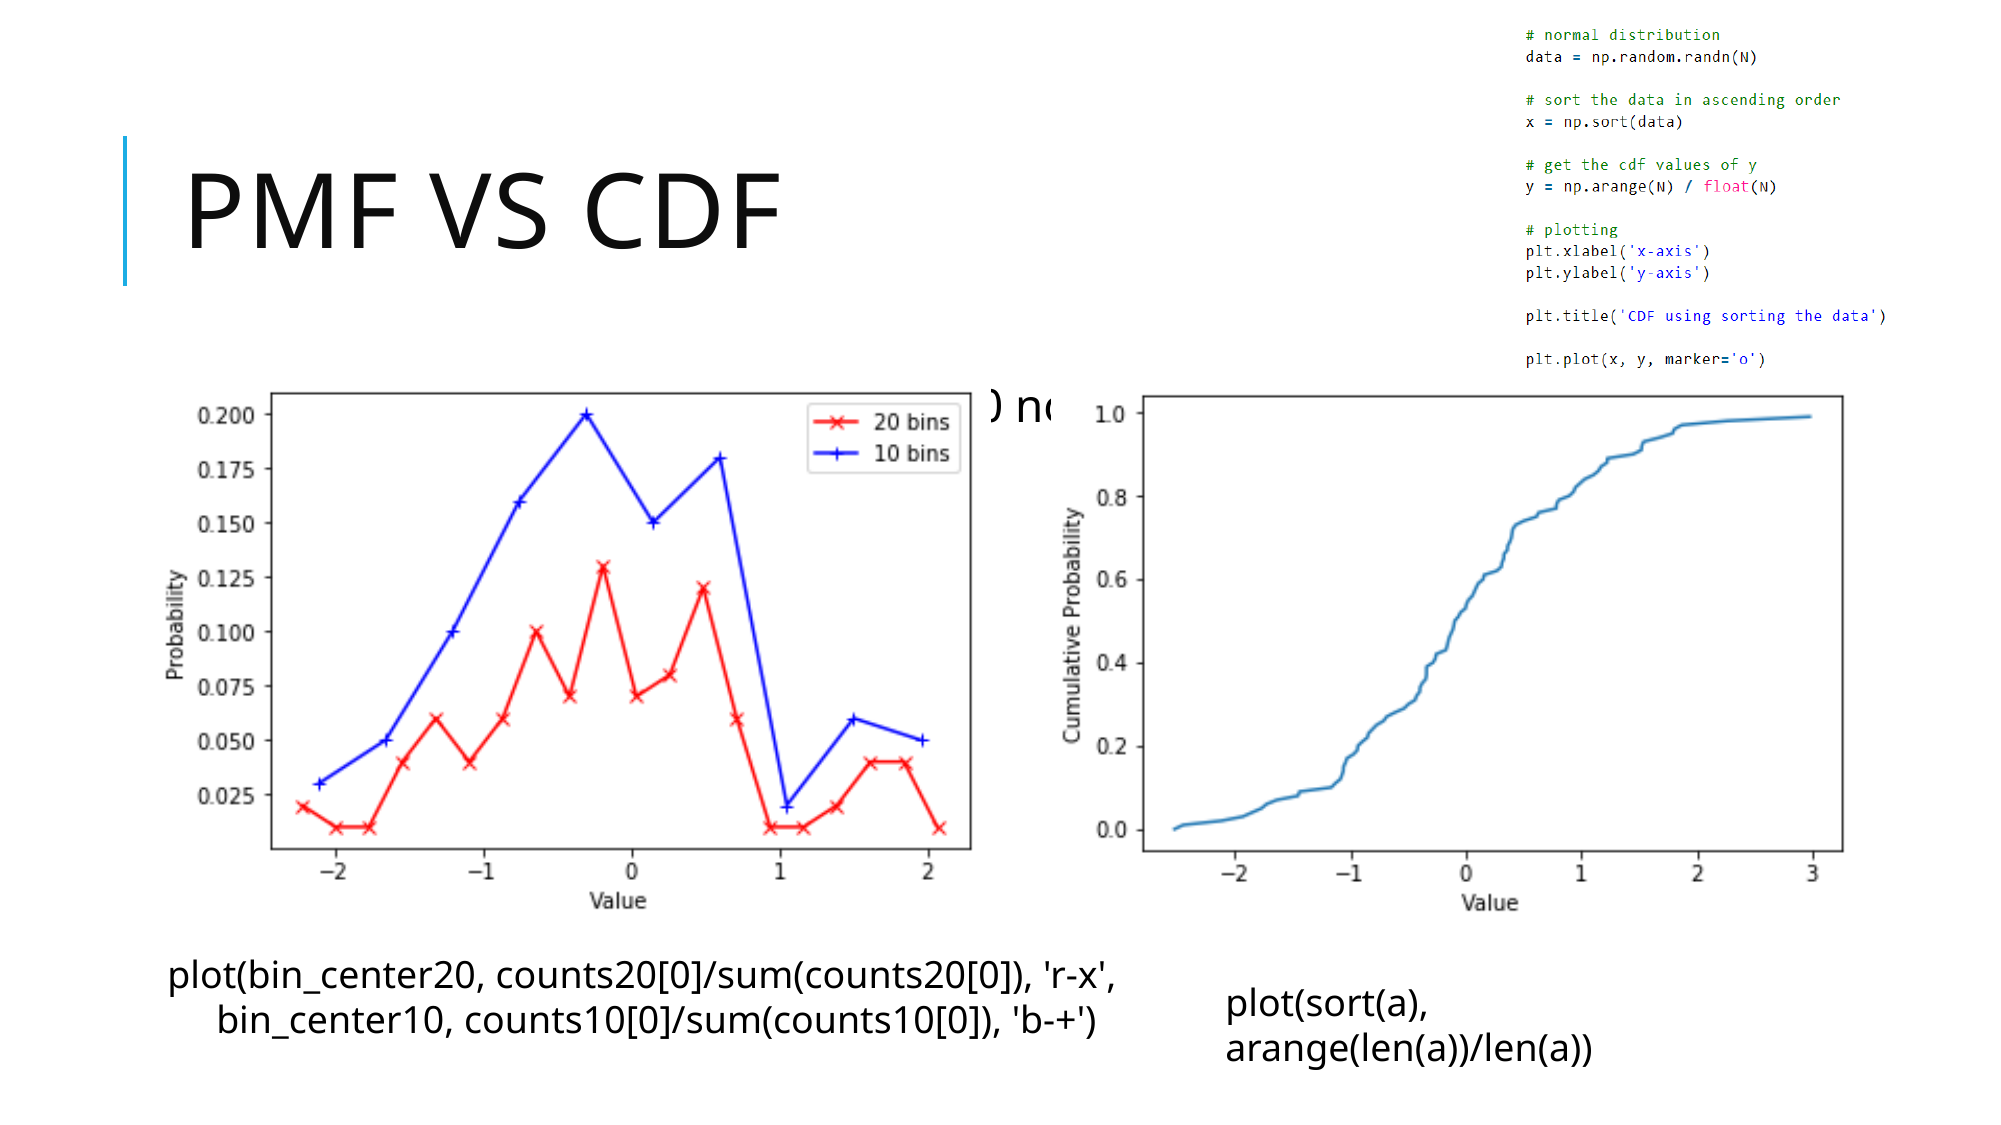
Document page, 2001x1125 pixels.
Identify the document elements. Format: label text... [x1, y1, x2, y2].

title PMF vs CDF [168, 96, 1513, 342]
picture [152, 372, 991, 928]
text_box plot(bin_center20, counts20[0]/sum(counts20[0]), 'r-x', bin_center10, counts10[0]/sum(counts10[0]), 'b-+') [152, 943, 1153, 1049]
picture [1520, 19, 1891, 374]
text_box plot(sort(a), arange(len(a))/len(a)) [1210, 971, 1796, 1076]
list PMF vs CDF for a random array of 100 normally distributed numbers [168, 375, 1763, 1035]
picture [1051, 375, 1863, 930]
